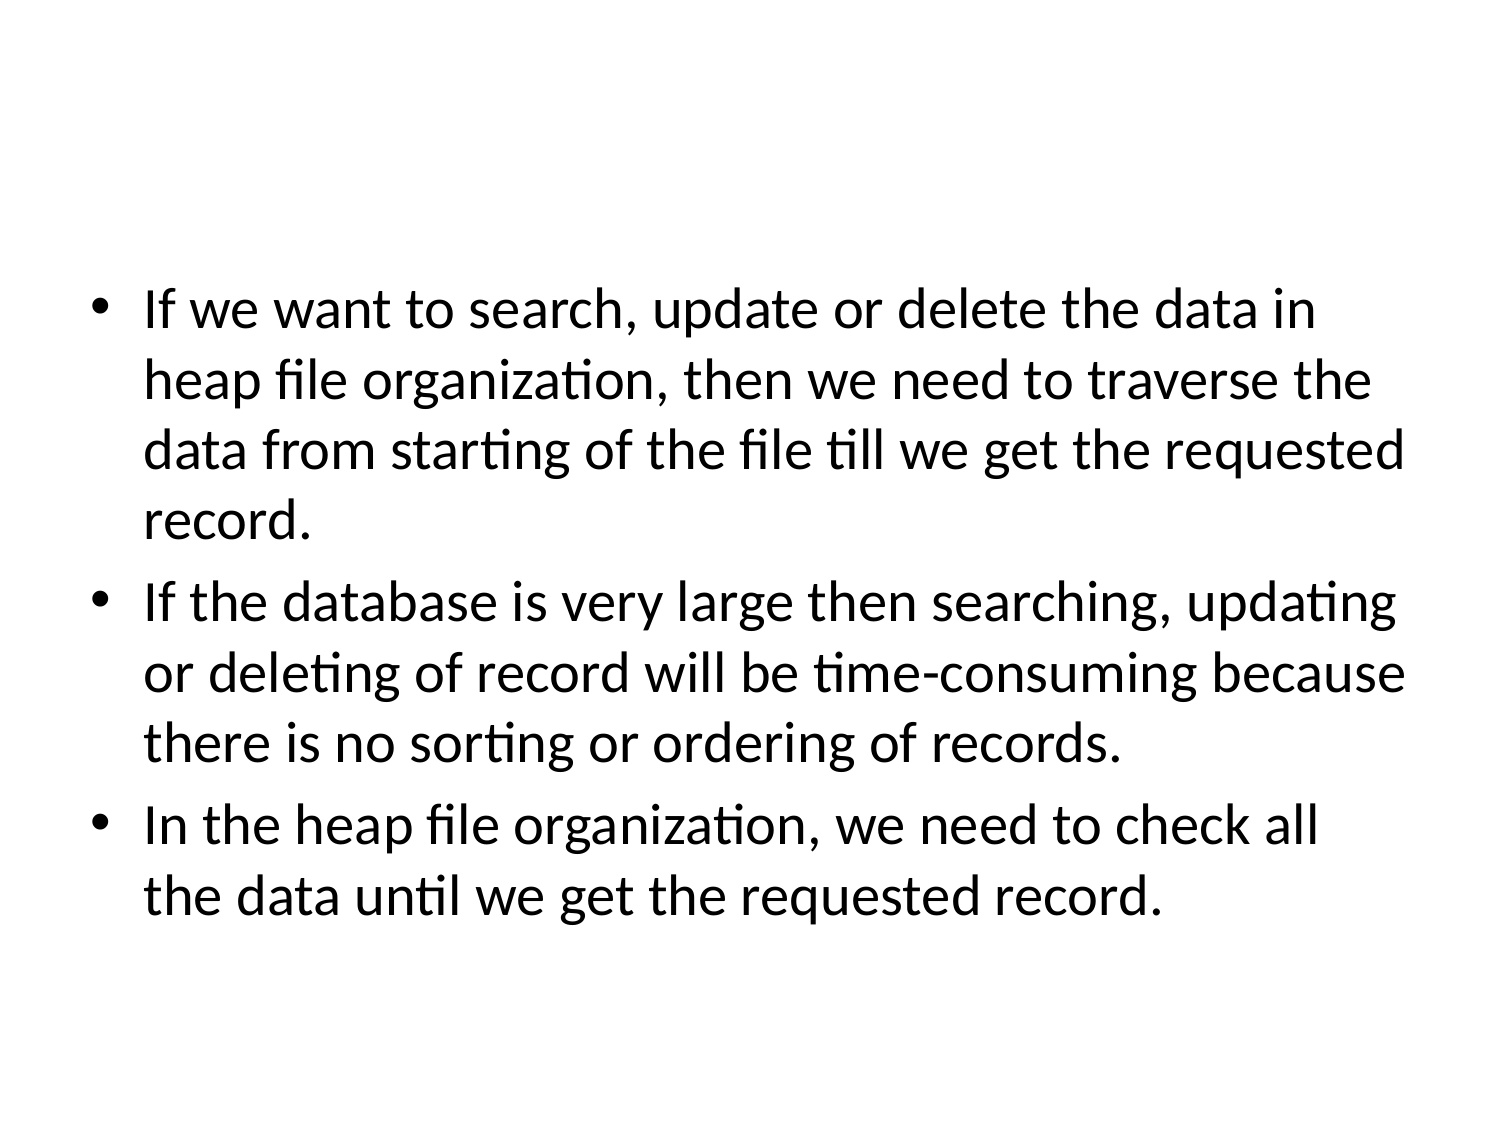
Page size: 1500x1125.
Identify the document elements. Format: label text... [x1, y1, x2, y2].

list If we want to search, update or delete the data in heap file organization, then we need to traverse the data from starting of the file till we get the requested record. If the database is very large then searching, updating or deleting of record will be time-consuming because there is no sorting or ordering of records. In the heap file organization, we need to check all the data until we get the requested record. [75, 262, 1425, 1005]
